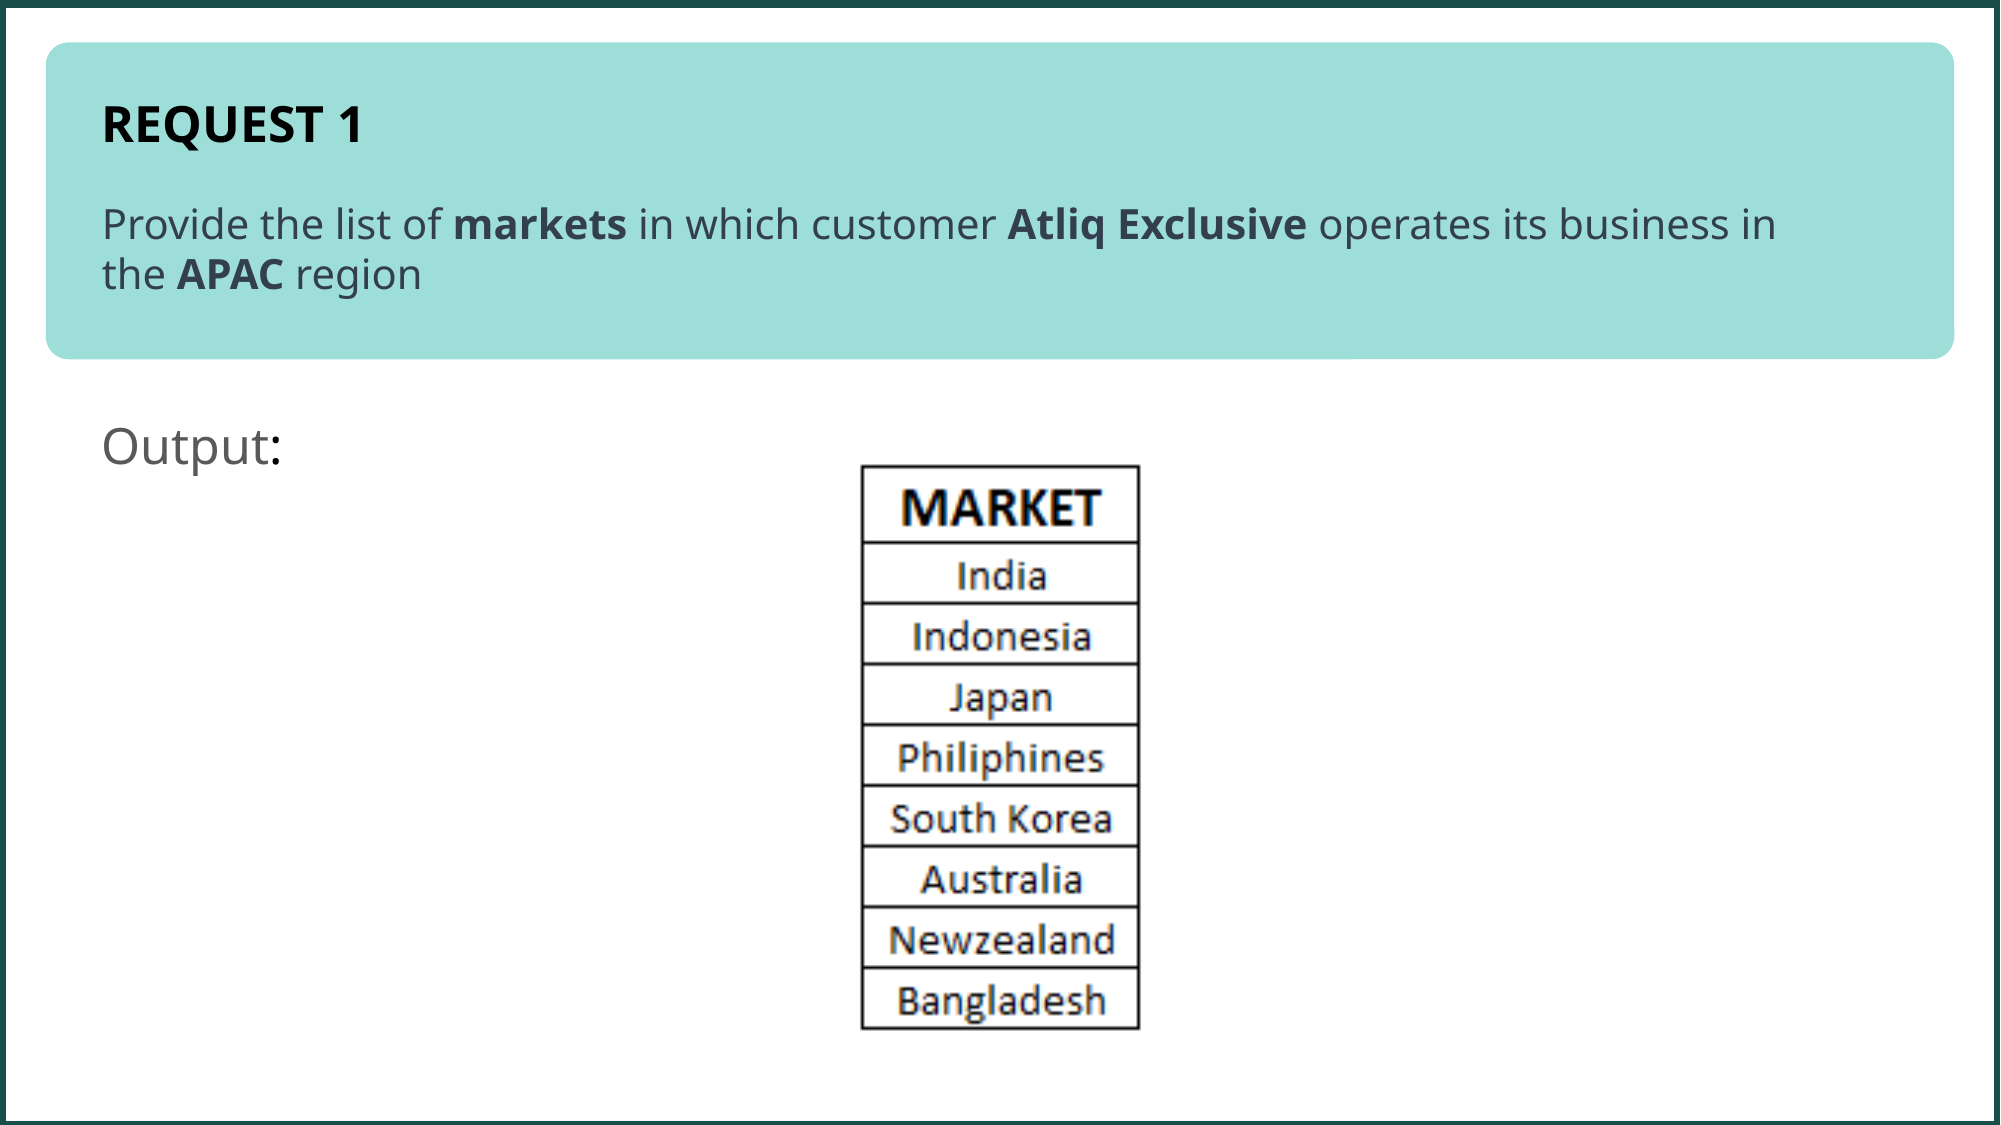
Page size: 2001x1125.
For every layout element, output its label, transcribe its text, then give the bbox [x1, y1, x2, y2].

text_box [0, 1, 2000, 1125]
picture [853, 454, 1147, 1043]
text_box Output: [87, 407, 1765, 483]
